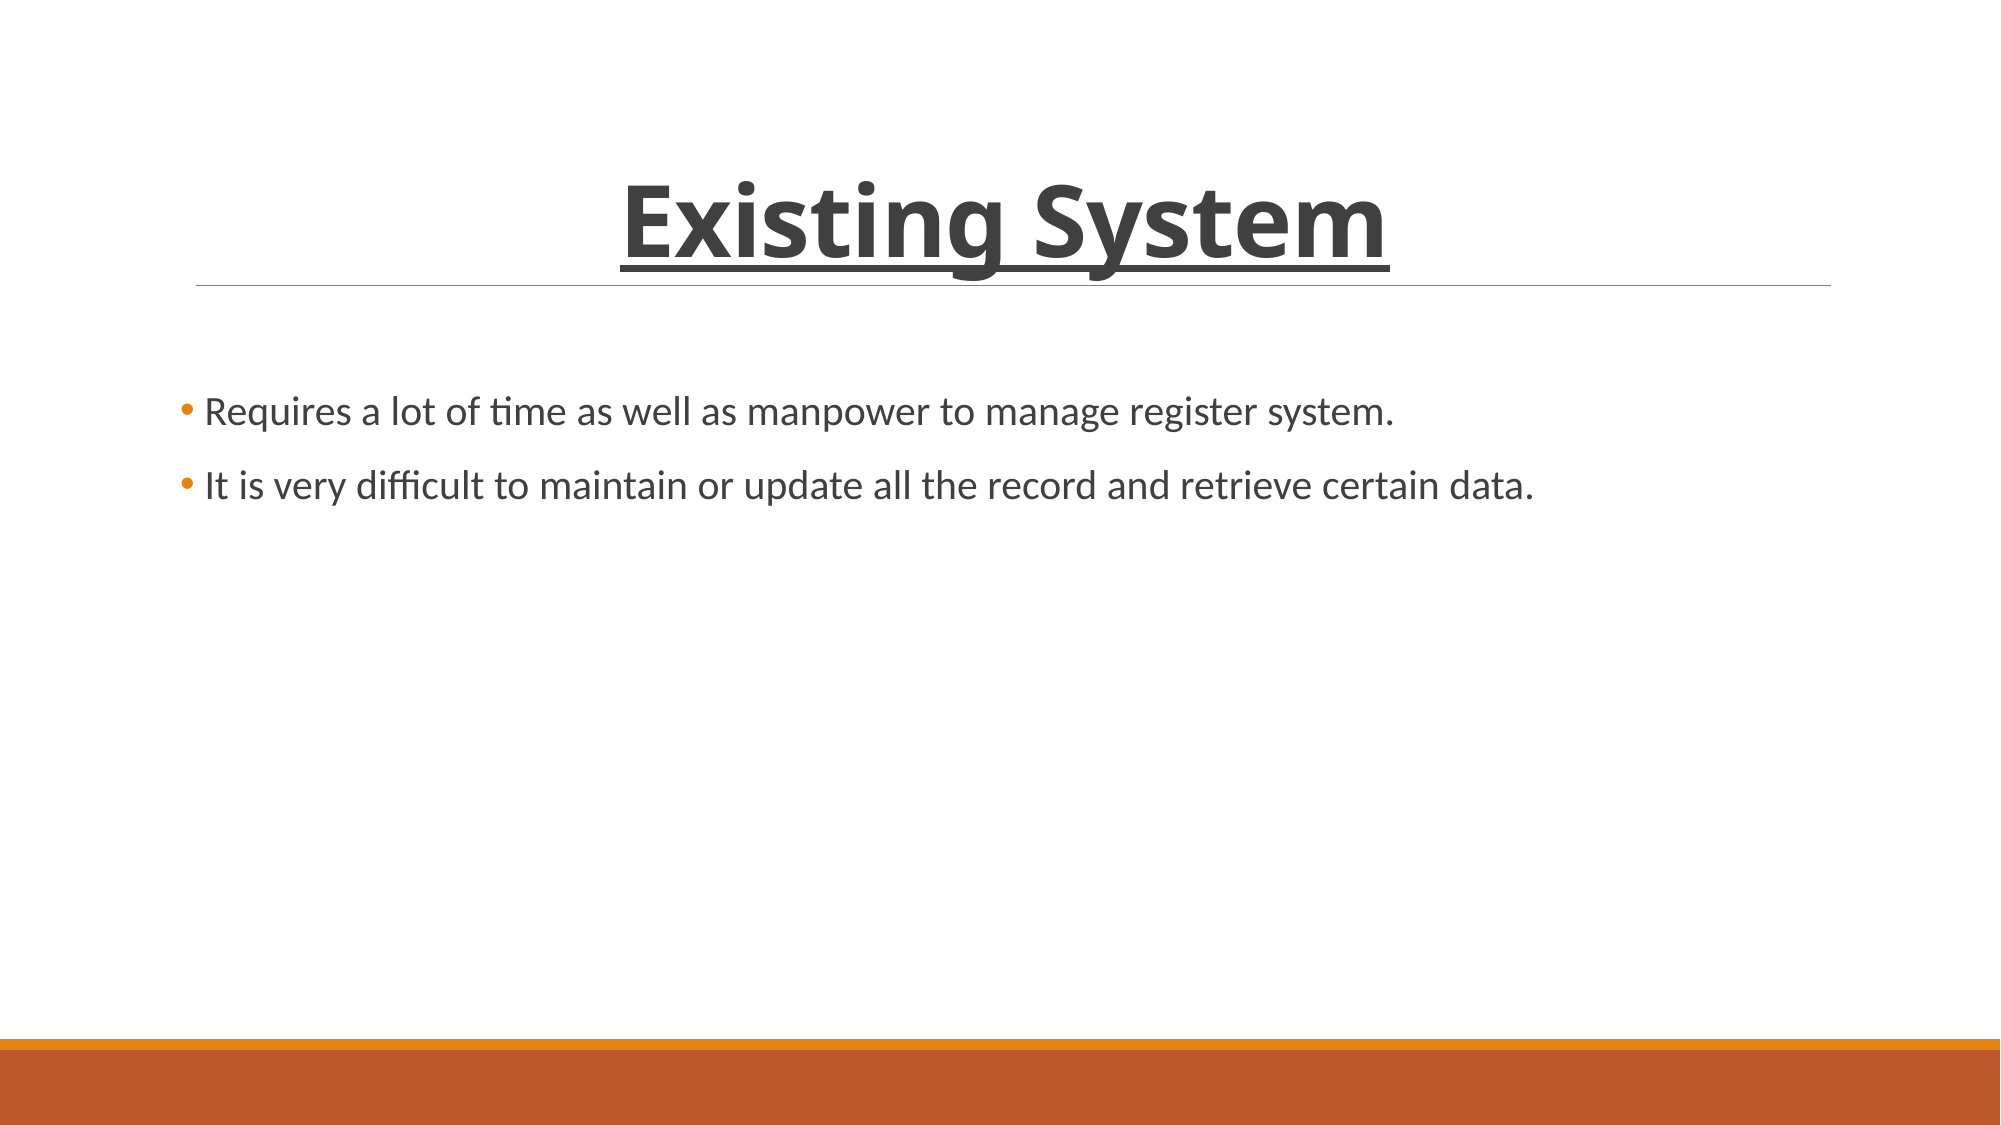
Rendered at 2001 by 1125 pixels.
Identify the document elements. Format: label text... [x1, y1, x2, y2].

title Existing System [180, 47, 1830, 285]
list Requires a lot of time as well as manpower to manage register system. It is very difficult to maintain or update all the record and retrieve certain data. [180, 302, 1830, 963]
